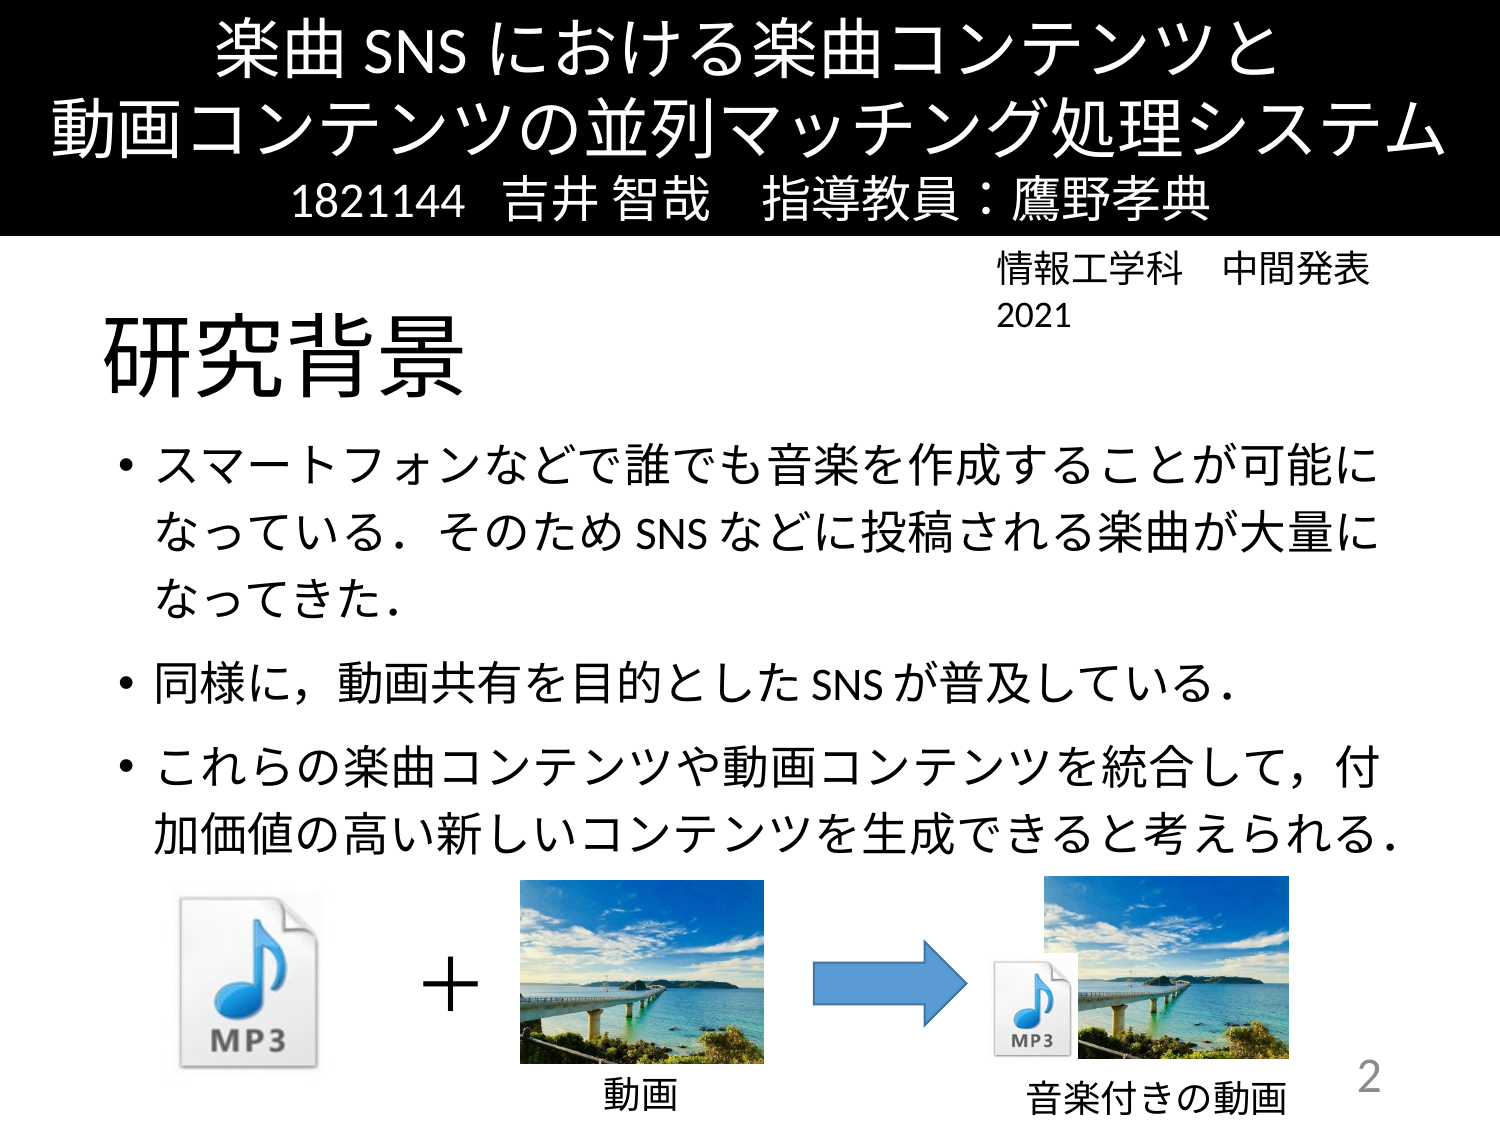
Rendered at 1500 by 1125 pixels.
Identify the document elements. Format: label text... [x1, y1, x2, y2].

picture [520, 880, 765, 1064]
text_box 情報工学科 中間発表 2021 [981, 237, 1500, 342]
list スマートフォンなどで誰でも音楽を作成することが可能になっている．そのためSNSなどに投稿される楽曲が大量になってきた． 同様に，動画共有を目的としたSNSが普及している． これらの楽曲コンテンツや動画コンテンツを統合して，付加価値の高い新しいコンテンツを生成できると考えられる． [103, 417, 1397, 877]
slide_number 2 [1078, 1042, 1397, 1103]
title 研究背景 [86, 252, 1381, 470]
text_box 楽曲SNSにおける楽曲コンテンツと 動画コンテンツの並列マッチング処理システム 1821144 吉井 智哉 指導教員：鷹野孝典 [0, 0, 1500, 236]
picture [986, 876, 1289, 1067]
picture [166, 883, 332, 1089]
text_box 動画 [588, 1064, 732, 1124]
text_box 音楽付きの動画 [1010, 1067, 1333, 1125]
text_box [812, 939, 968, 1028]
text_box ＋ [399, 930, 513, 1035]
